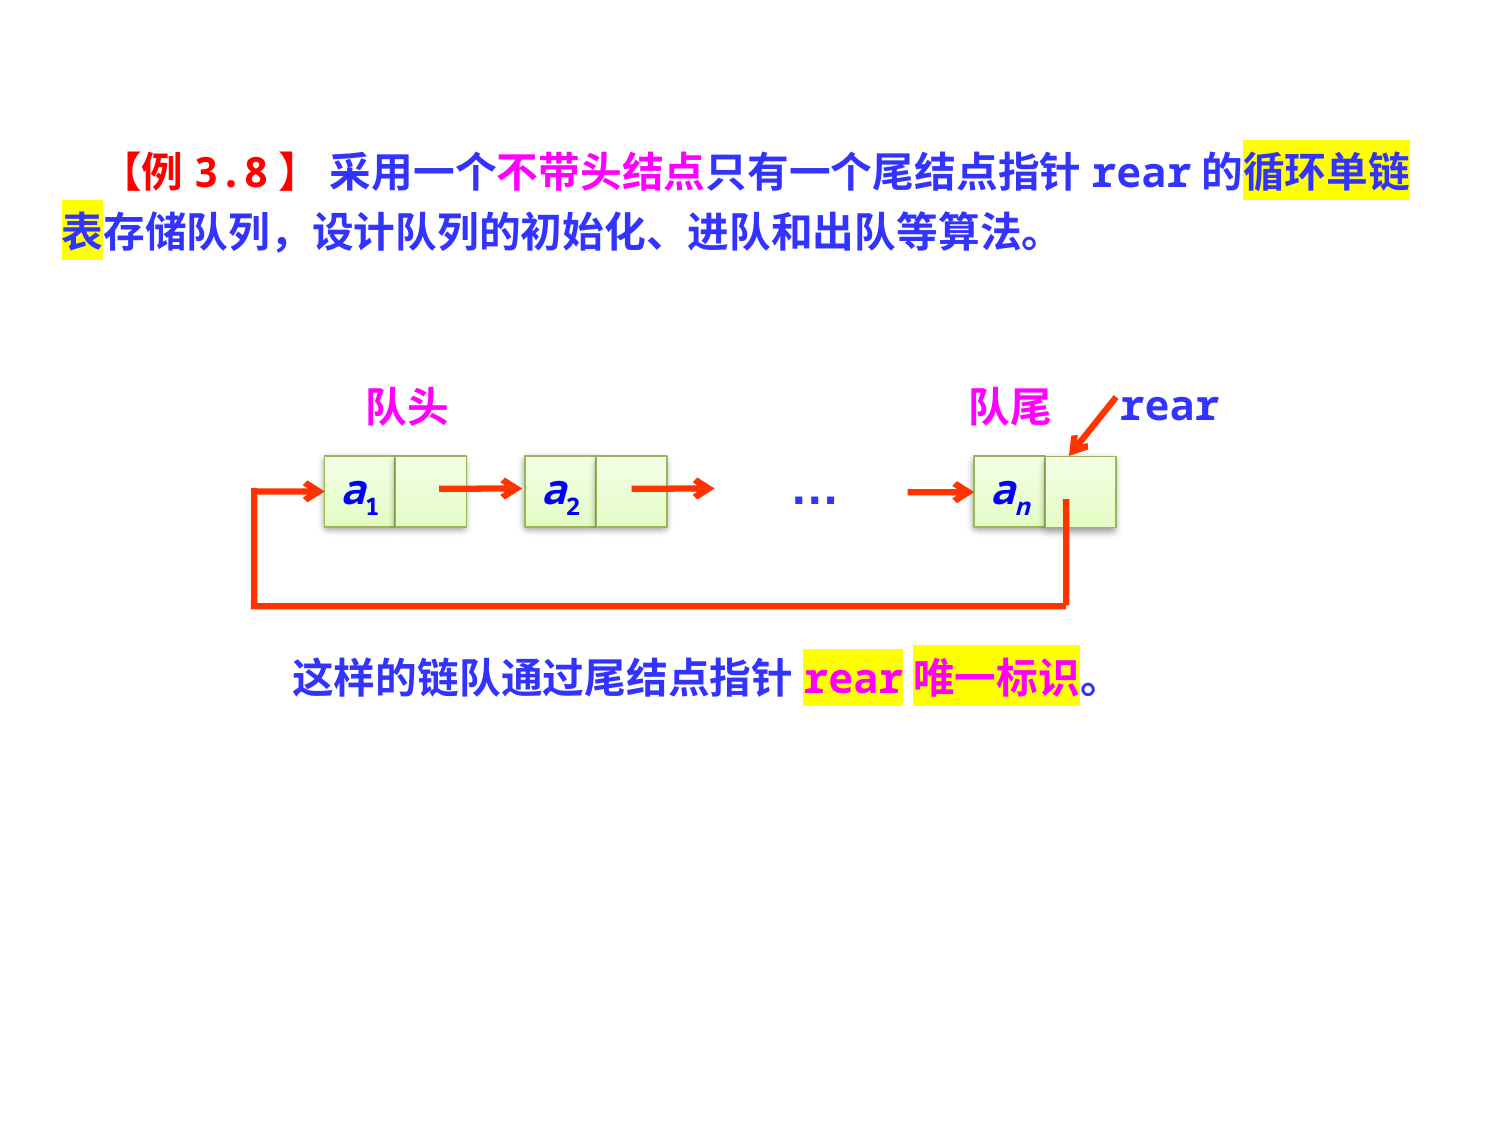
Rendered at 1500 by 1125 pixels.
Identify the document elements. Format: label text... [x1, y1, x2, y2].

text_box 【例3.8】 采用一个不带头结点只有一个尾结点指针rear的循环单链表存储队列，设计队列的初始化、进队和出队等算法。 [46, 128, 1465, 264]
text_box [175, 371, 1239, 711]
